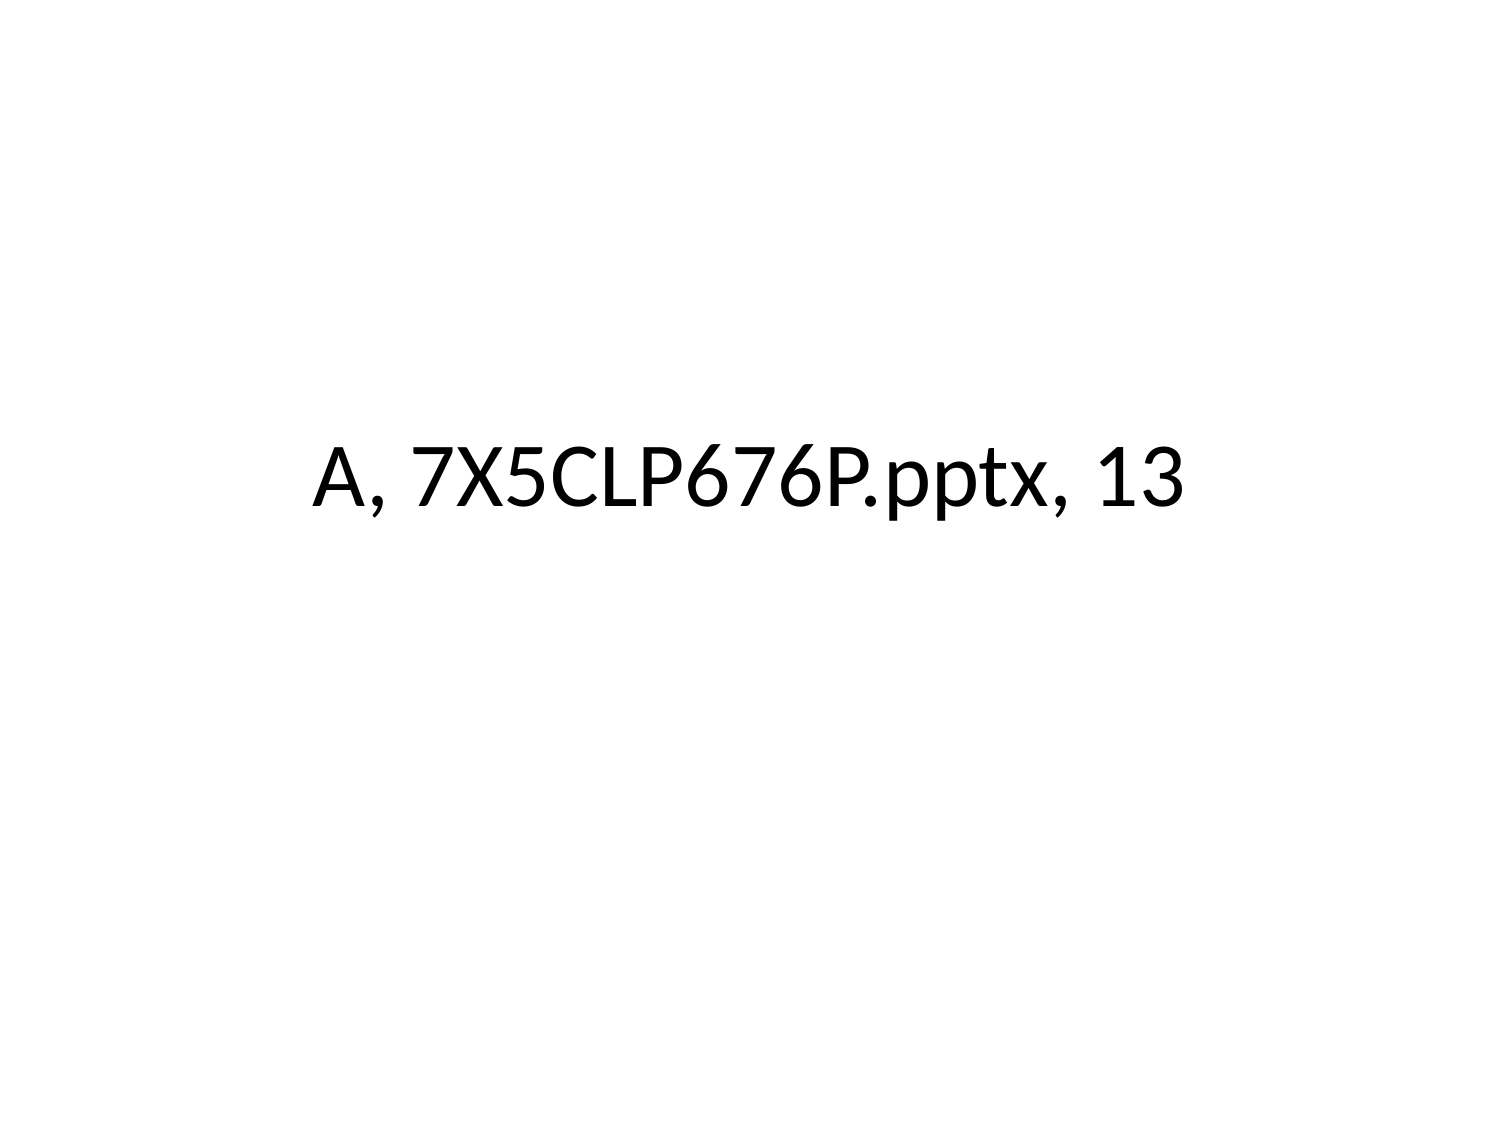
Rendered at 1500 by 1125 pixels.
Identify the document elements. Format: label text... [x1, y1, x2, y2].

title A, 7X5CLP676P.pptx, 13 [112, 349, 1388, 591]
